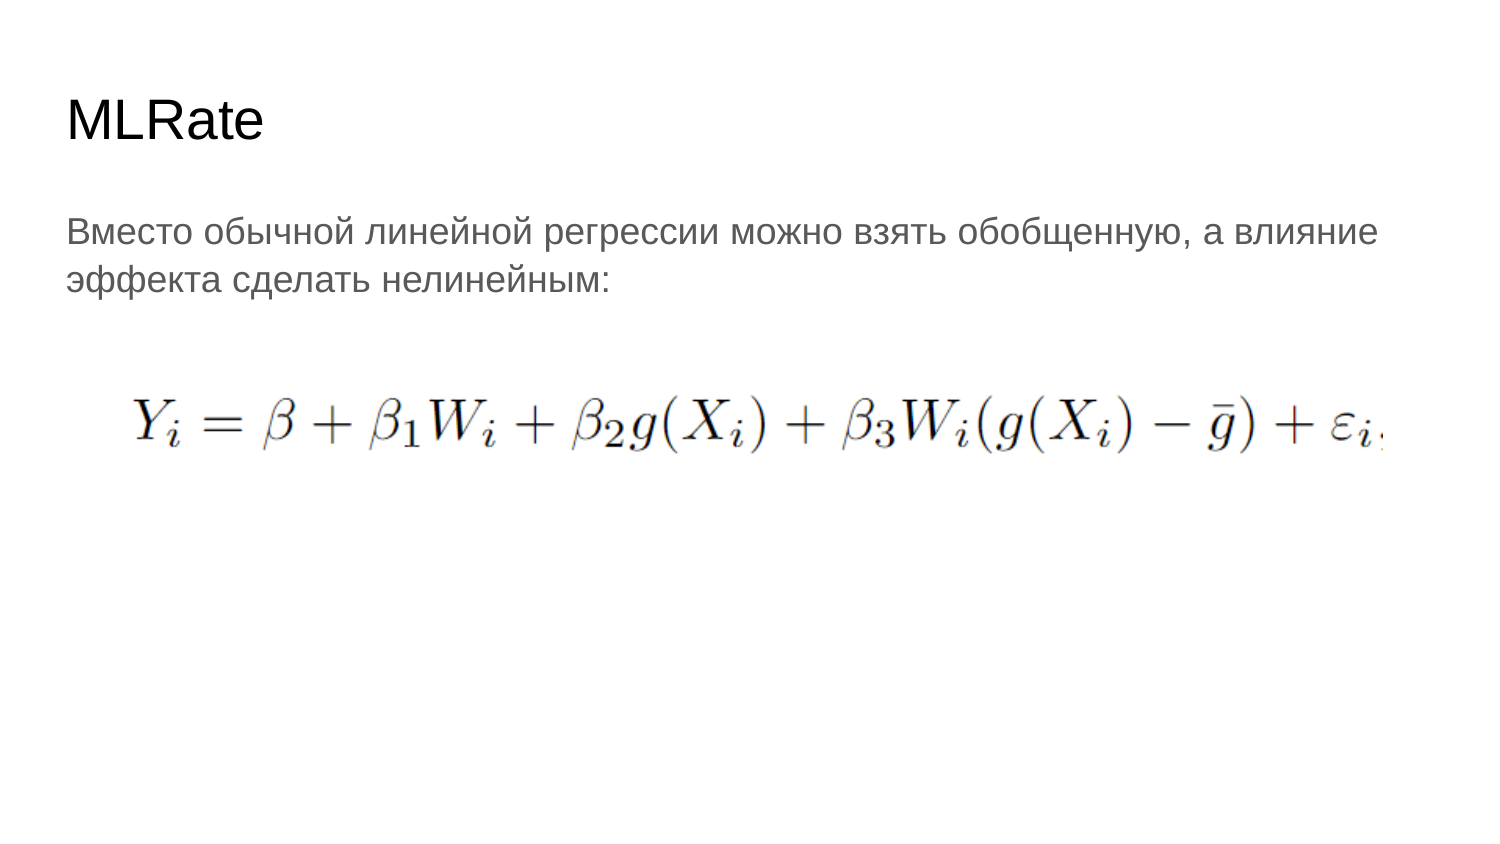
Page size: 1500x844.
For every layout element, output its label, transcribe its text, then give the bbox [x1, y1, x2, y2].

list Вместо обычной линейной регрессии можно взять обобщенную, а влияние эффекта сделать нелинейным: [51, 189, 1449, 750]
picture [117, 366, 1383, 477]
title MLRate [51, 72, 1449, 167]
